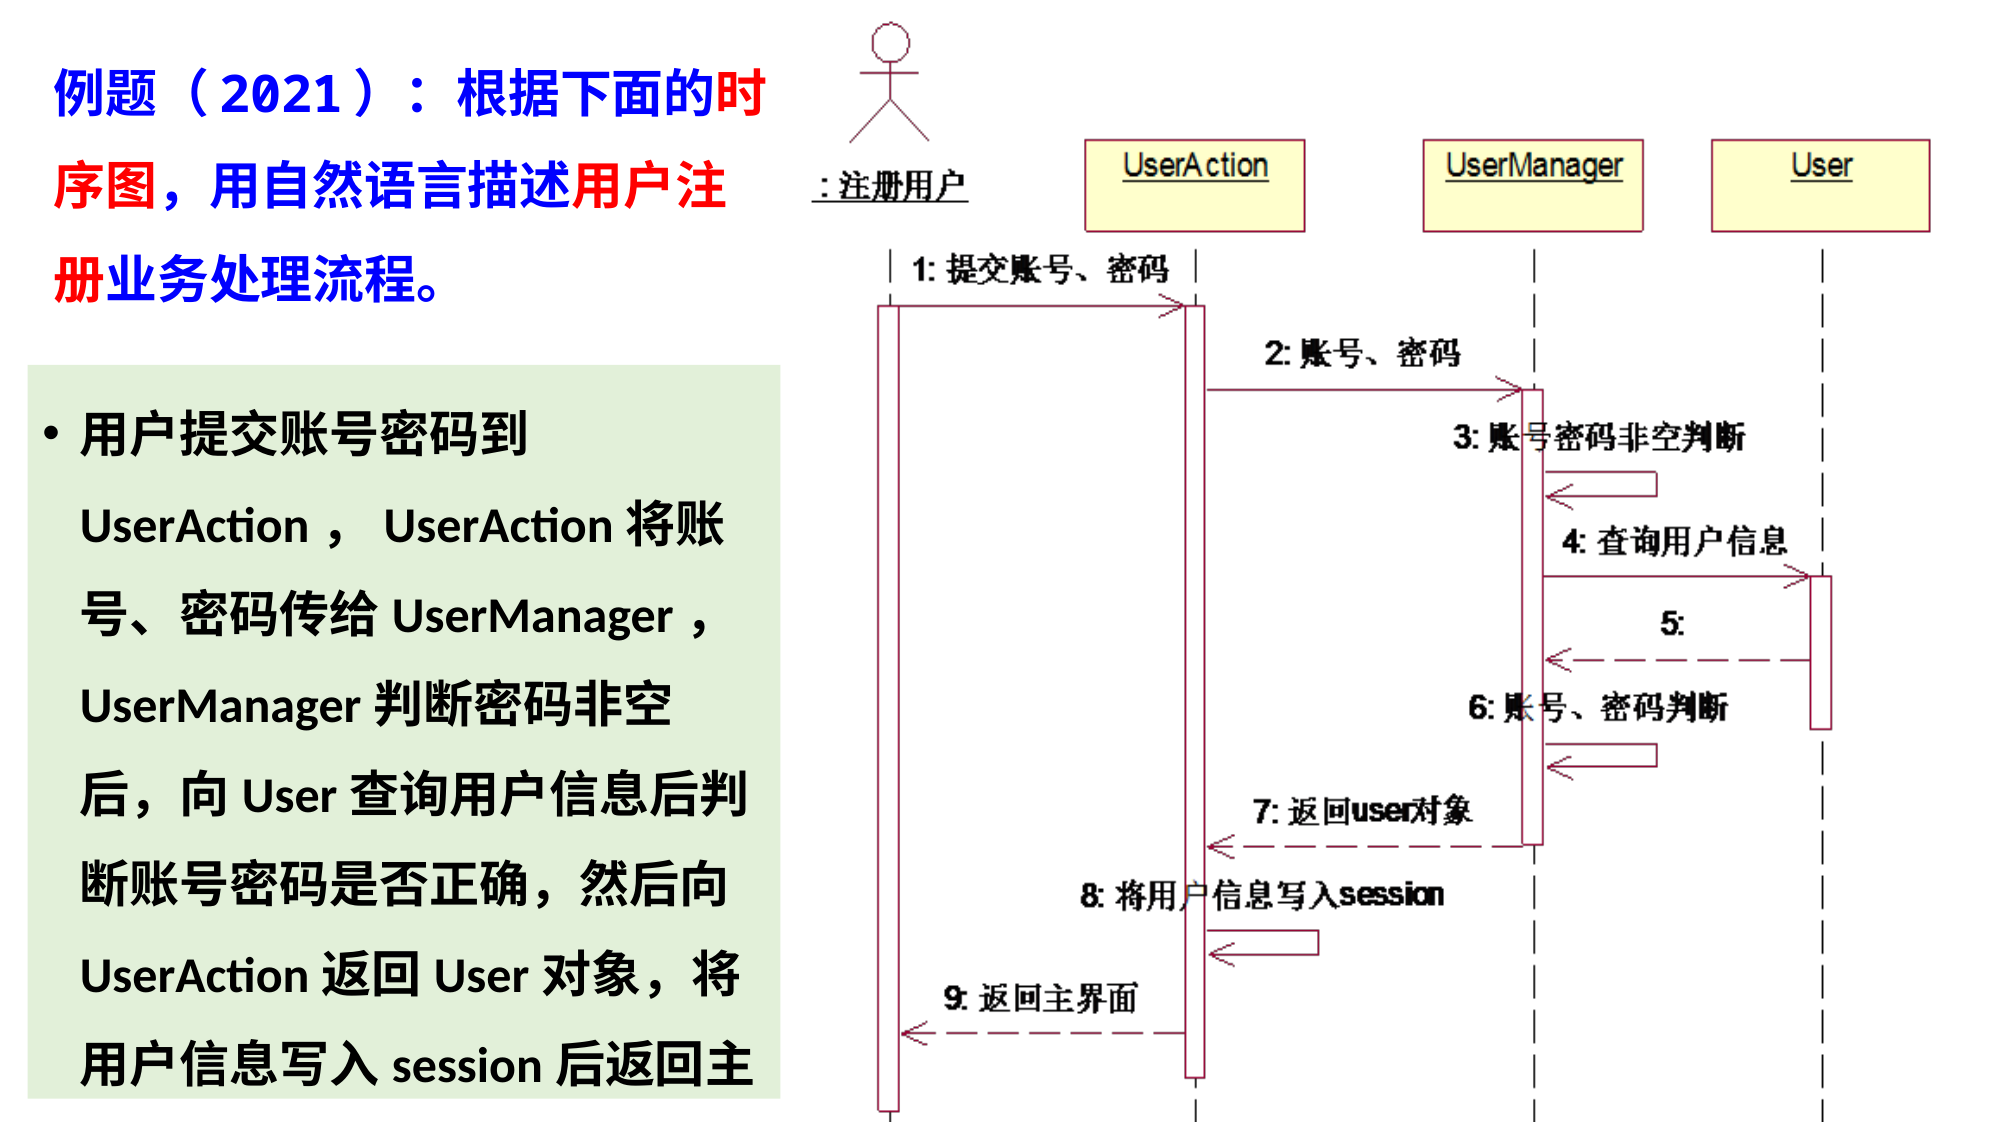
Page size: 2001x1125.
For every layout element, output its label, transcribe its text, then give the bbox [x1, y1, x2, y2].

title 例题（2021）：根据下面的时序图，用自然语言描述用户注册业务处理流程。 [39, 19, 698, 319]
list 用户提交账号密码到UserAction，UserAction将账号、密码传给UserManager，UserManager判断密码非空后，向User查询用户信息后判断账号密码是否正确，然后向UserAction返回User对象，将用户信息写入session后返回主界面。 [27, 364, 698, 1099]
picture [698, 17, 1993, 1122]
